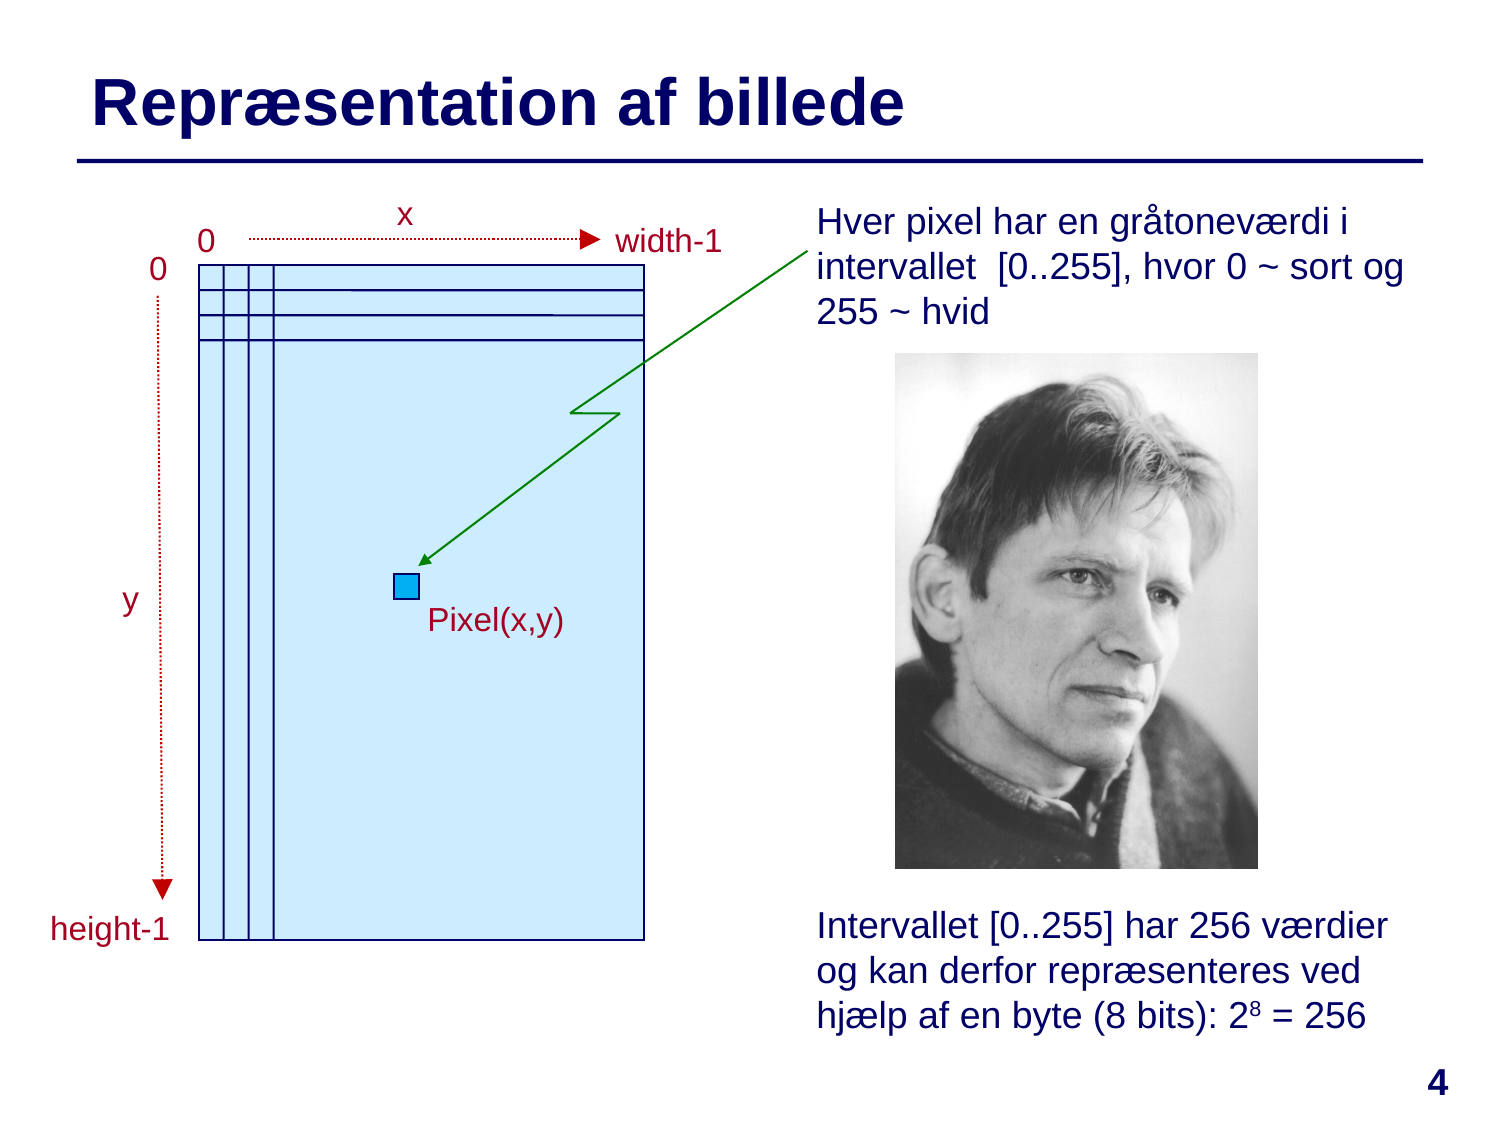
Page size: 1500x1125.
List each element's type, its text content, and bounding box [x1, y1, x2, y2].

text_box [198, 316, 223, 340]
text_box [224, 341, 248, 941]
text_box [198, 267, 223, 290]
text_box width-1 [600, 211, 751, 267]
text_box x [382, 184, 429, 238]
text_box [274, 291, 645, 315]
picture [895, 353, 1259, 869]
text_box [274, 265, 645, 290]
text_box [249, 316, 273, 340]
text_box [274, 341, 645, 941]
text_box 0 [182, 211, 231, 267]
text_box Pixel(x,y) [412, 590, 580, 646]
text_box Intervallet [0..255] har 256 værdier og kan derfor repræsenteres ved hjælp af en byte (8 bits): 28 = 256 [801, 893, 1412, 1043]
text_box 0 [134, 240, 183, 295]
text_box [394, 574, 420, 600]
text_box [224, 316, 248, 340]
text_box [249, 265, 273, 290]
text_box [198, 291, 223, 315]
text_box [224, 291, 248, 315]
text_box [418, 413, 621, 566]
text_box Hver pixel har en gråtoneværdi i intervallet [0..255], hvor 0 ~ sort og 255 ~ hvid [801, 189, 1437, 340]
title Repræsentation af billede [76, 42, 1424, 155]
text_box [224, 265, 248, 290]
text_box [274, 316, 645, 340]
text_box [249, 291, 273, 315]
text_box height-1 [35, 899, 187, 955]
text_box [198, 341, 223, 941]
slide_number 4 [1375, 1049, 1500, 1125]
text_box [249, 341, 273, 941]
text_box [157, 295, 163, 901]
text_box y [107, 570, 152, 625]
